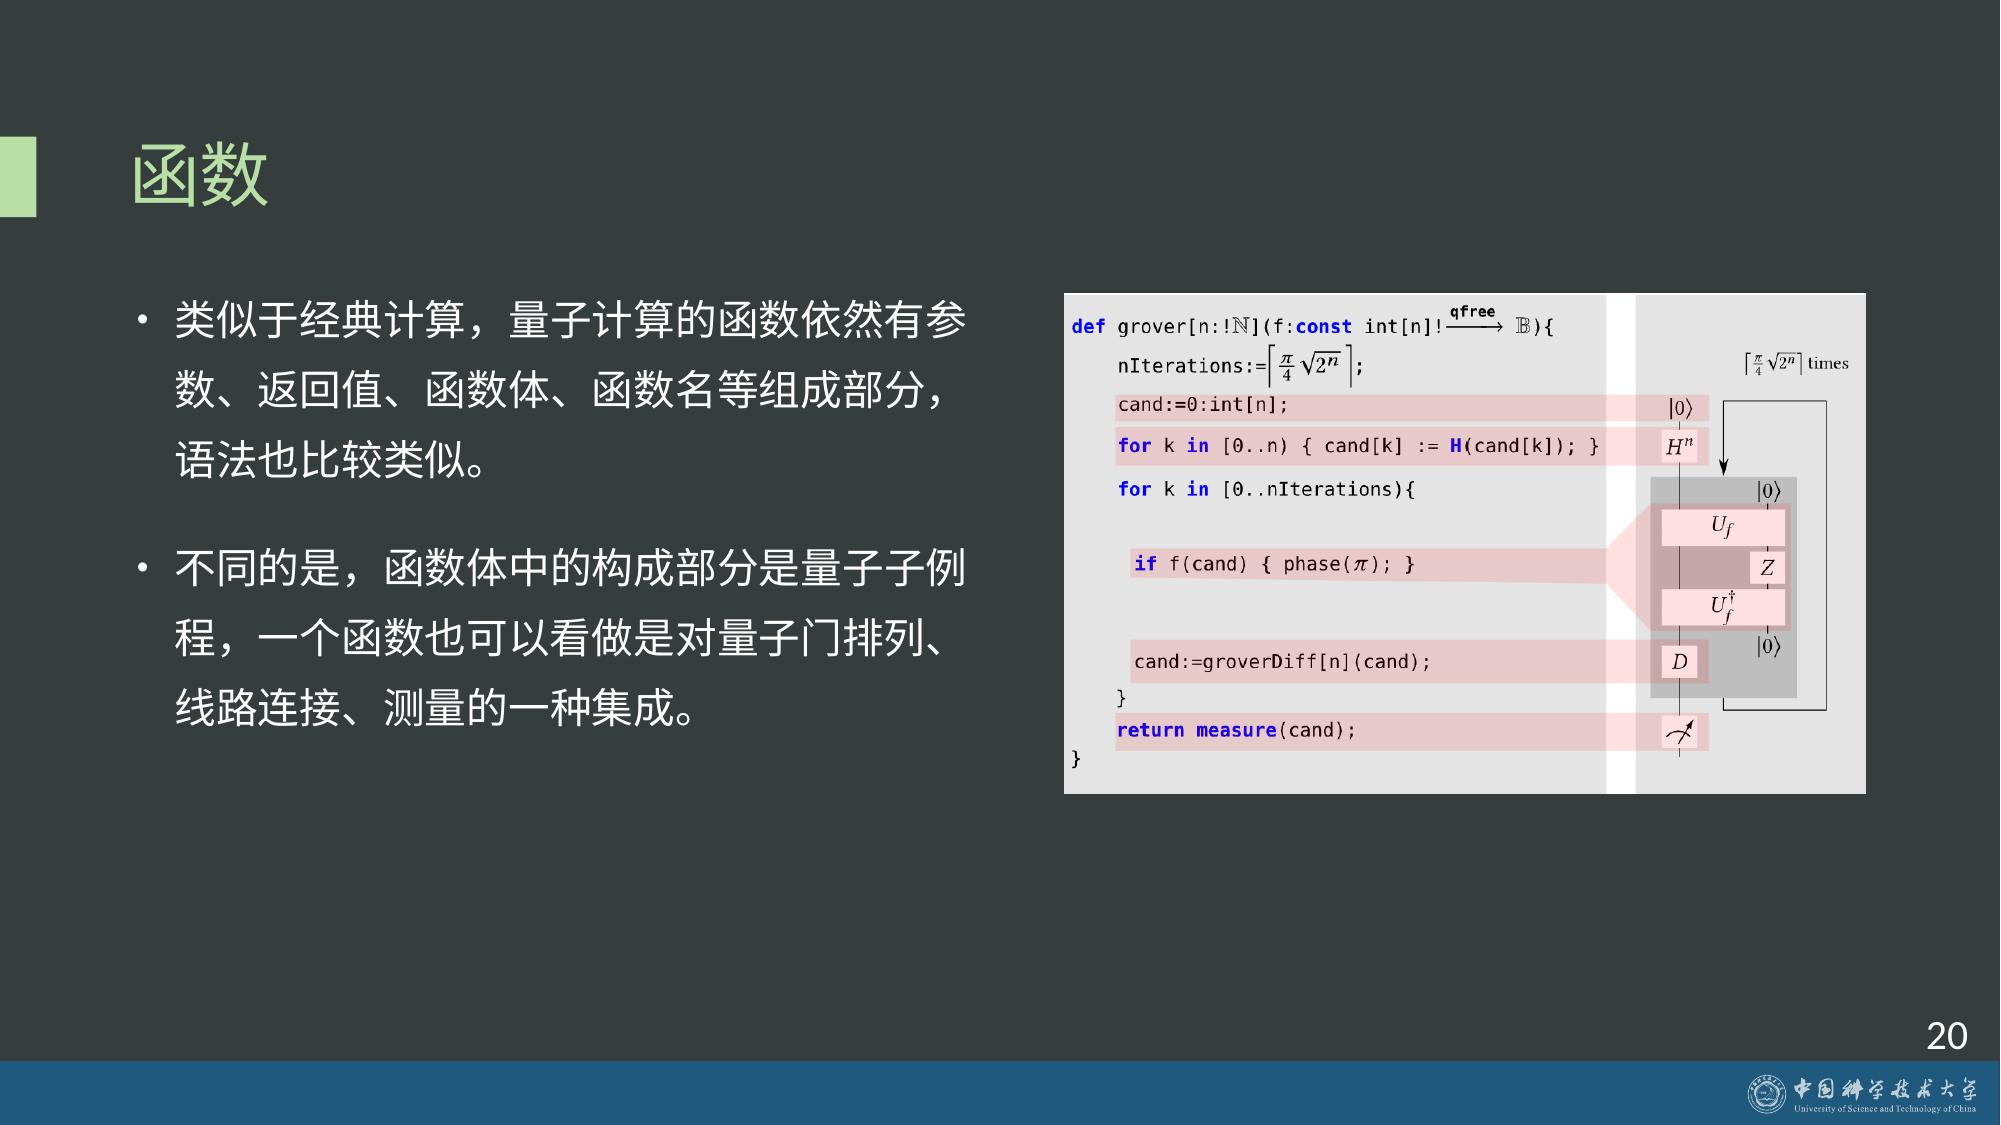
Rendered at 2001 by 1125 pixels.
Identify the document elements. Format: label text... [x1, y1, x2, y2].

picture [1064, 293, 1866, 794]
title 函数 [114, 76, 1886, 224]
text_box 20 [1911, 1000, 1991, 1066]
list 类似于经典计算，量子计算的函数依然有参数、返回值、函数体、函数名等组成部分，语法也比较类似。 不同的是，函数体中的构成部分是量子子例程，一个函数也可以看做是对量子门排列、线路连接、测量的一种集成。 [114, 266, 1000, 989]
